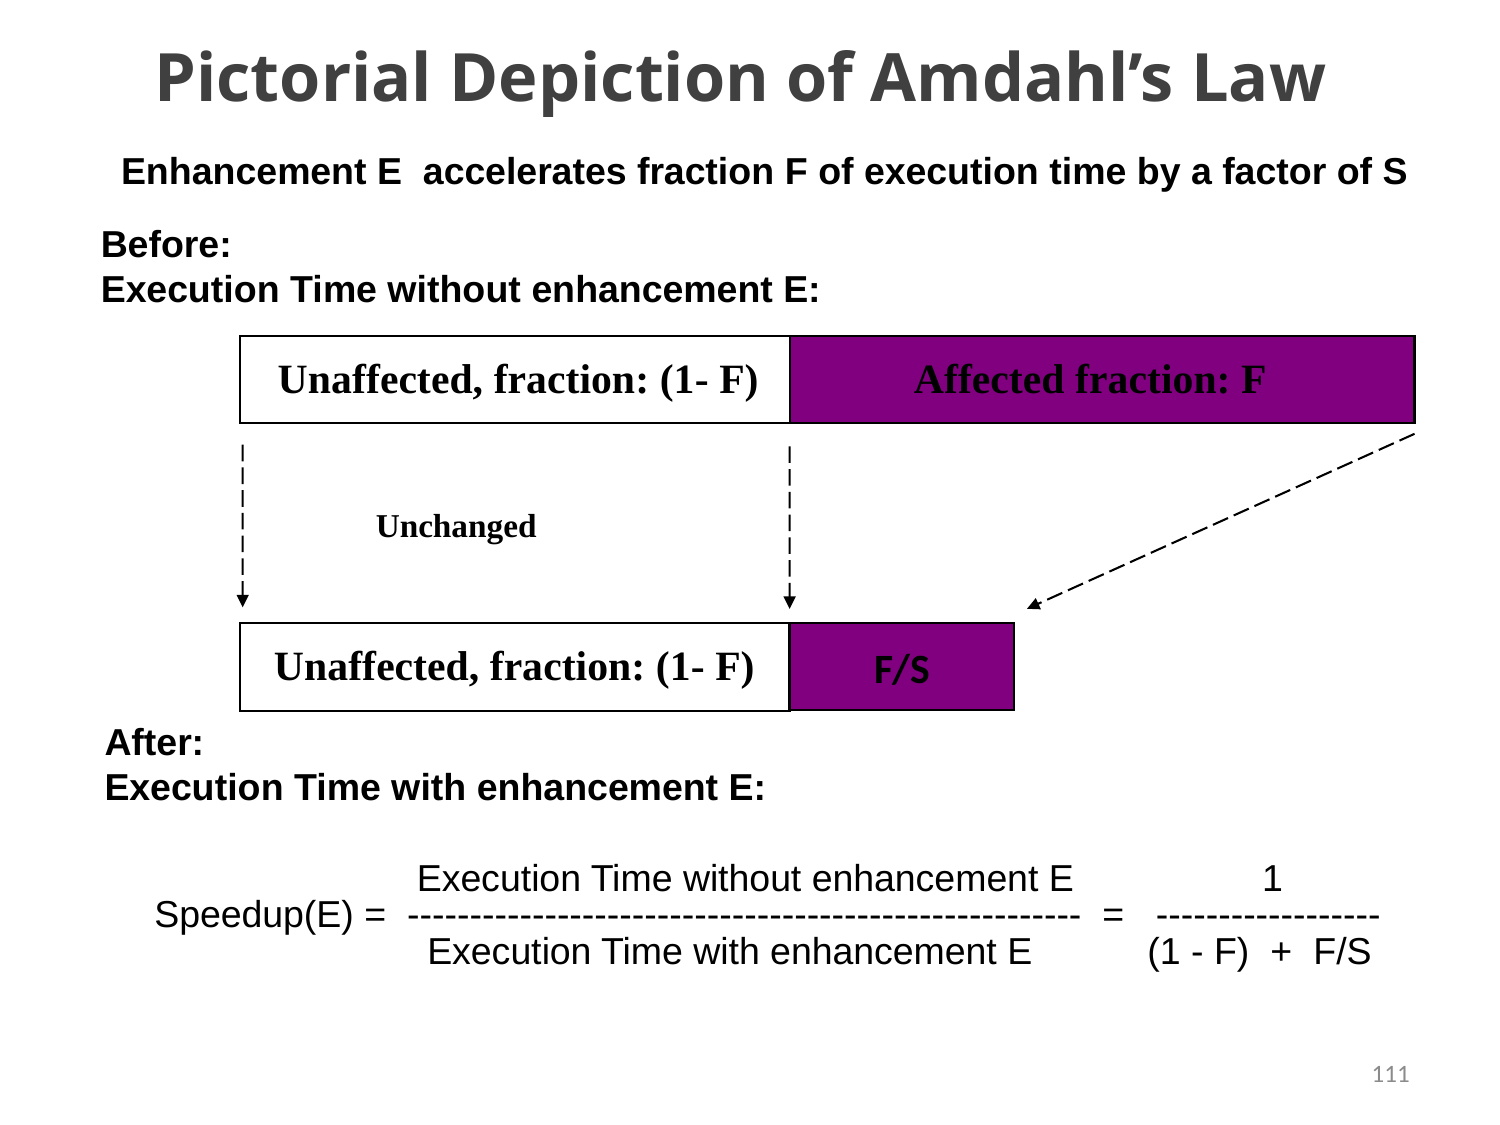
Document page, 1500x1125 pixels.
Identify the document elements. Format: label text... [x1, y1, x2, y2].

text_box Unchanged [361, 496, 552, 551]
text_box Enhancement E accelerates fraction F of execution time by a factor of S [106, 139, 1424, 200]
slide_number 111 [1074, 1042, 1425, 1103]
text_box Before: Execution Time without enhancement E: [86, 212, 837, 317]
text_box Execution Time without enhancement E 1 Speedup(E) = ------------------------------------------------------ = ------------------ Execution Time with enhancement E (1 - F) + F/S [139, 860, 1415, 978]
text_box [239, 335, 789, 424]
text_box [1027, 598, 1048, 610]
text_box F/S [790, 622, 1015, 711]
text_box [789, 335, 1415, 424]
text_box [783, 586, 796, 609]
text_box Affected fraction: F [899, 344, 1283, 410]
text_box Unaffected, fraction: (1- F) [262, 344, 774, 410]
text_box After: Execution Time with enhancement E: [89, 710, 782, 816]
text_box [236, 584, 249, 608]
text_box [239, 623, 790, 712]
title Pictorial Depiction of Amdahl’s Law [112, 37, 1387, 112]
